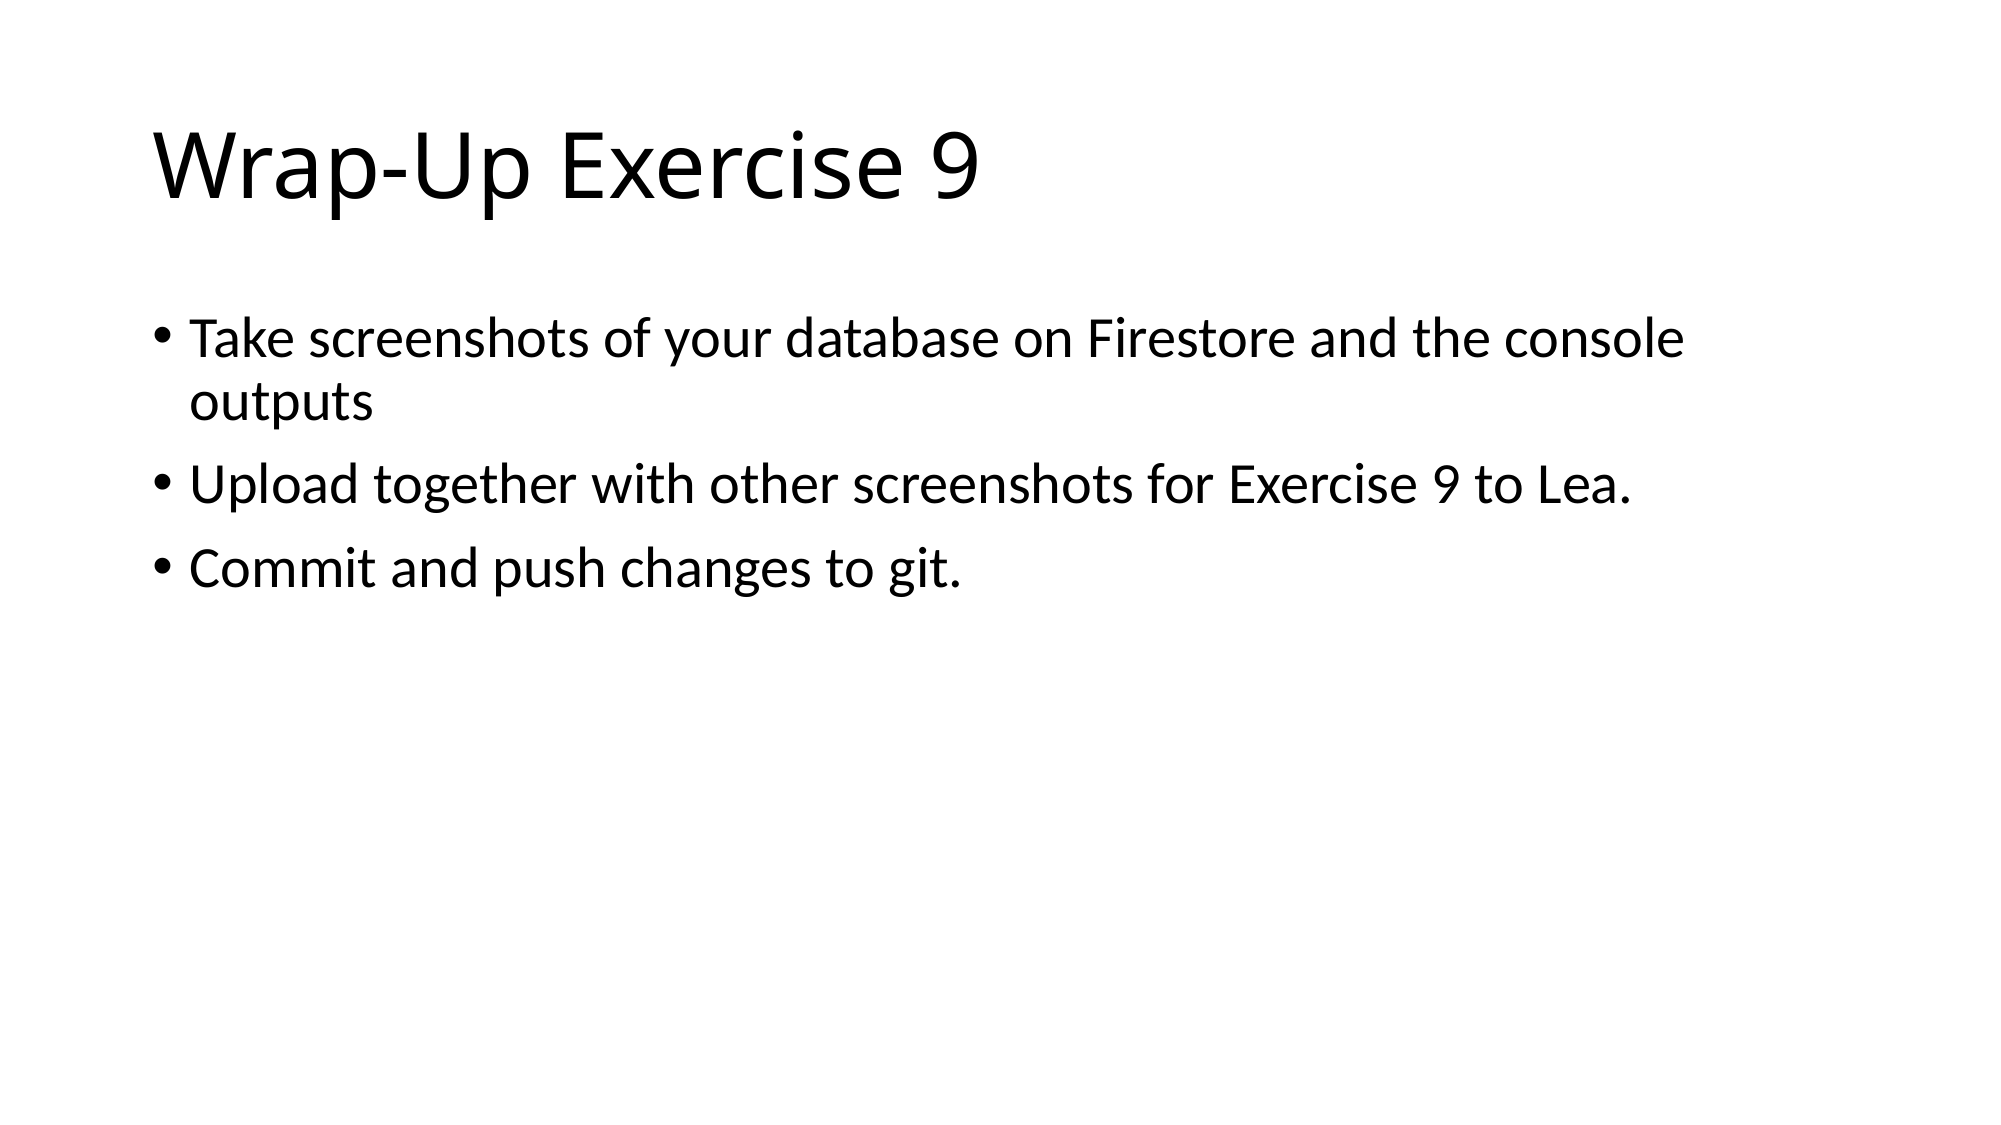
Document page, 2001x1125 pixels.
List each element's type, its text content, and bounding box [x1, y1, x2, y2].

list Take screenshots of your database on Firestore and the console outputs Upload together with other screenshots for Exercise 9 to Lea. Commit and push changes to git. [137, 299, 1863, 1014]
title Wrap-Up Exercise 9 [137, 59, 1863, 278]
